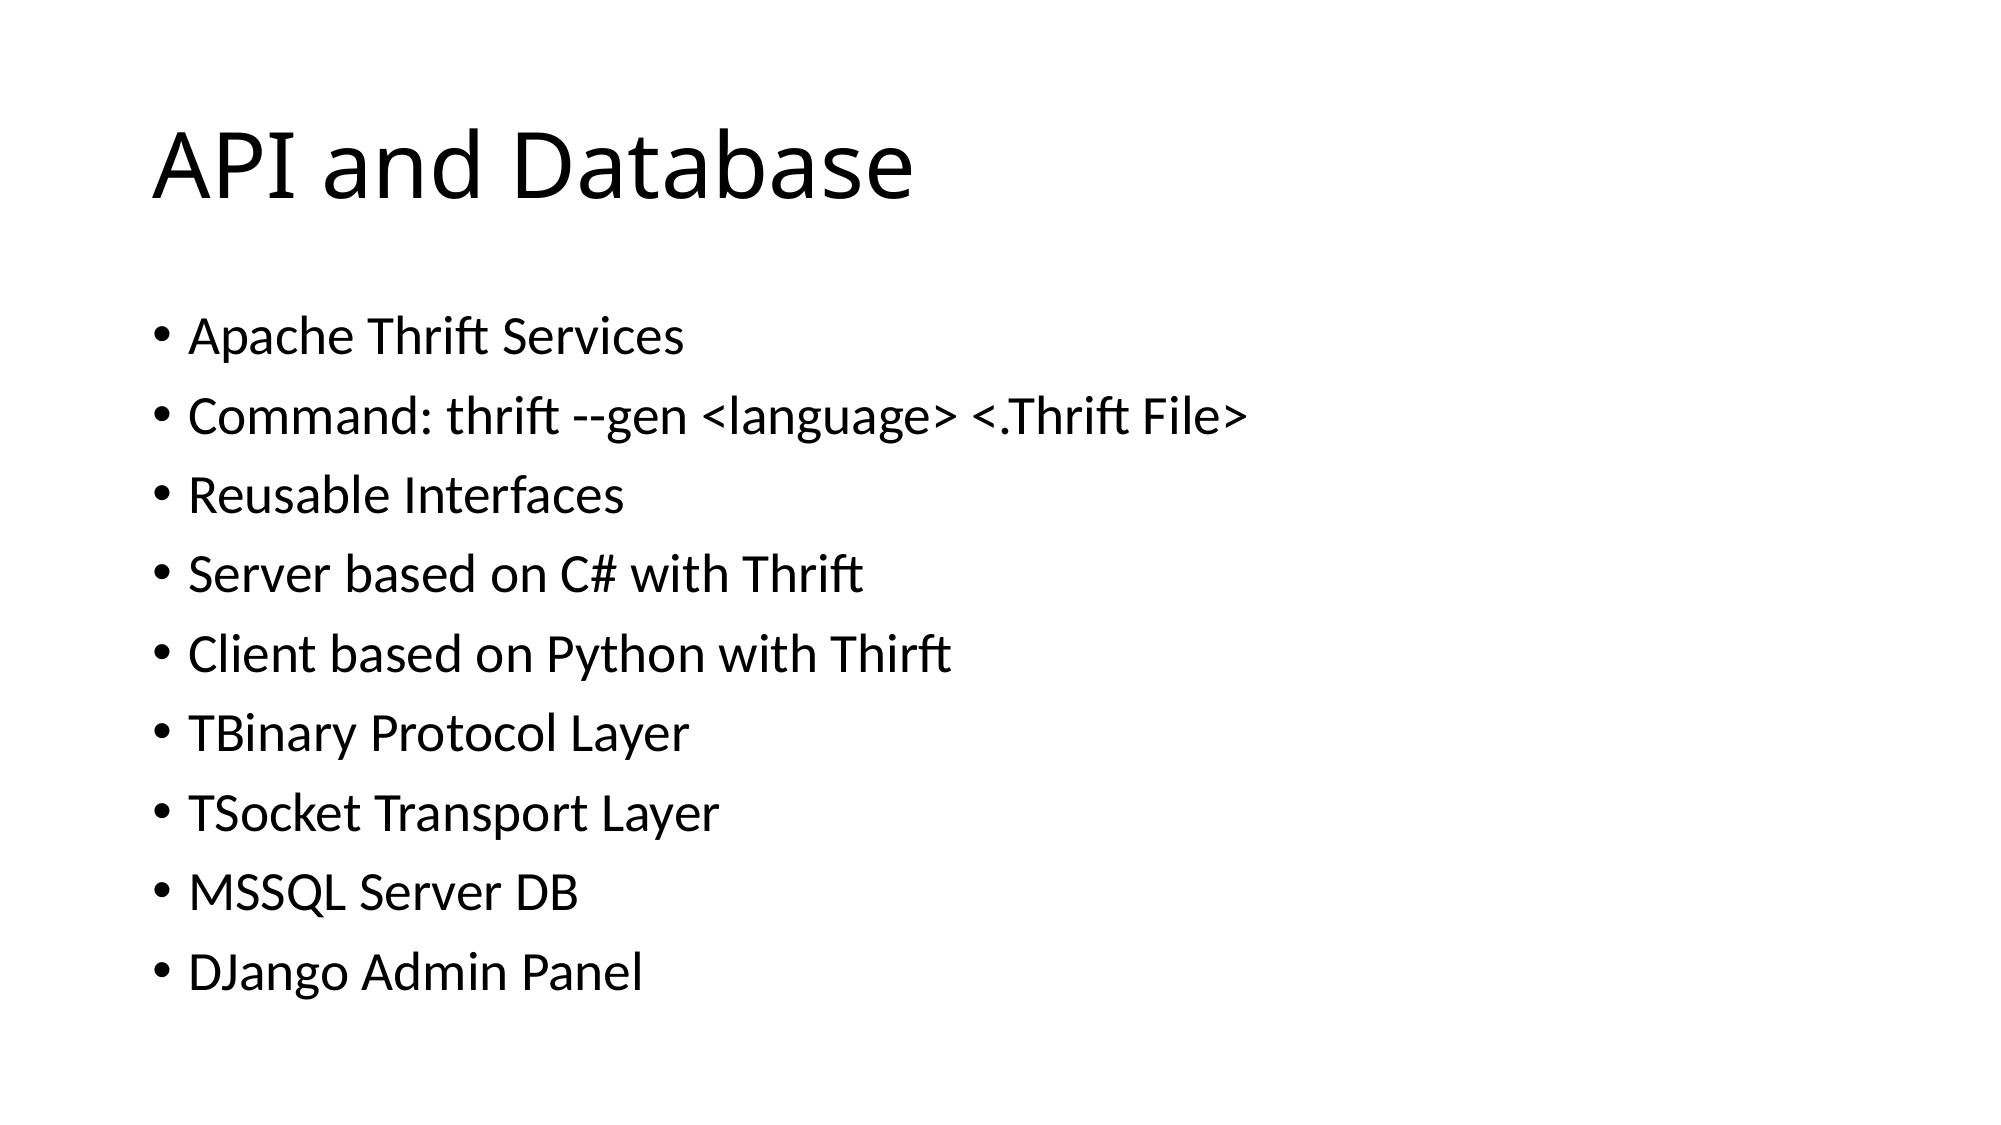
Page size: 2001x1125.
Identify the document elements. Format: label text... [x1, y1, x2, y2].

list Apache Thrift Services Command: thrift --gen <language> <.Thrift File> Reusable Interfaces Server based on C# with Thrift Client based on Python with Thirft TBinary Protocol Layer TSocket Transport Layer MSSQL Server DB DJango Admin Panel [137, 299, 1863, 1014]
title API and Database [137, 59, 1863, 278]
